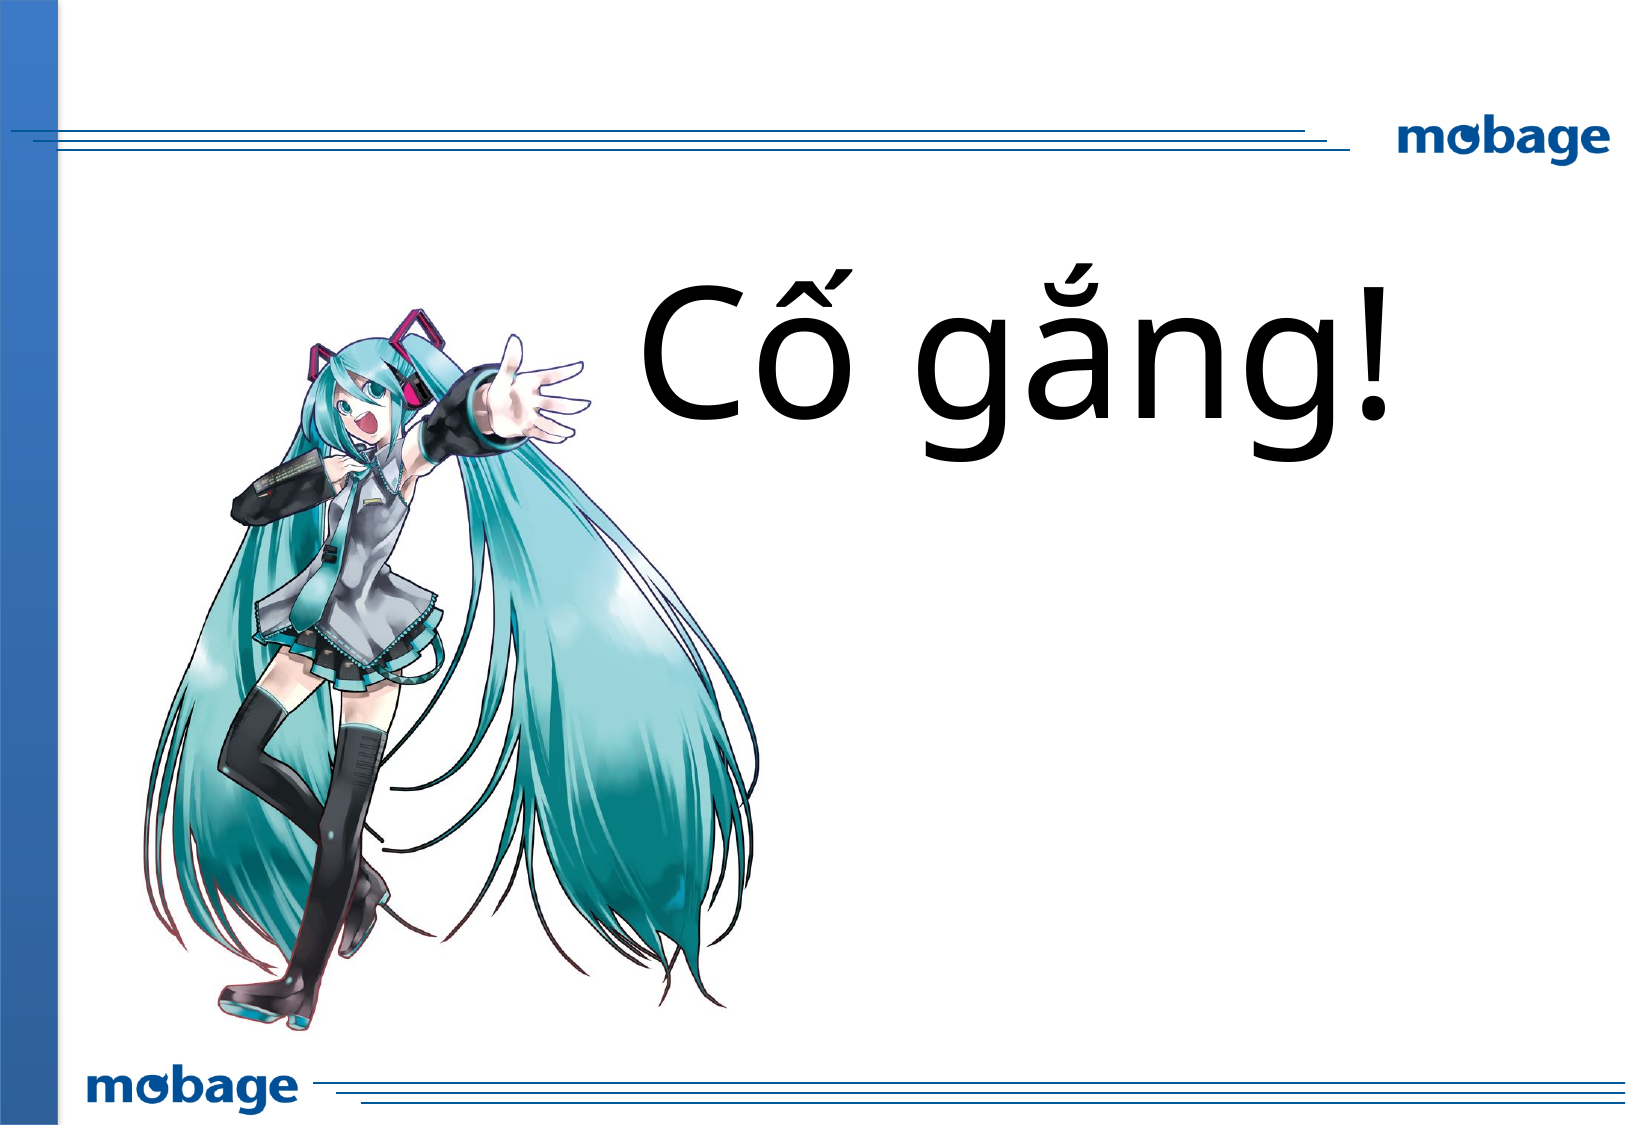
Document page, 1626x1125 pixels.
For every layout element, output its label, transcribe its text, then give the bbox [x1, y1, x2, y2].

picture [1388, 108, 1613, 171]
list Cố gắng! [618, 227, 1572, 513]
picture [77, 295, 804, 1120]
